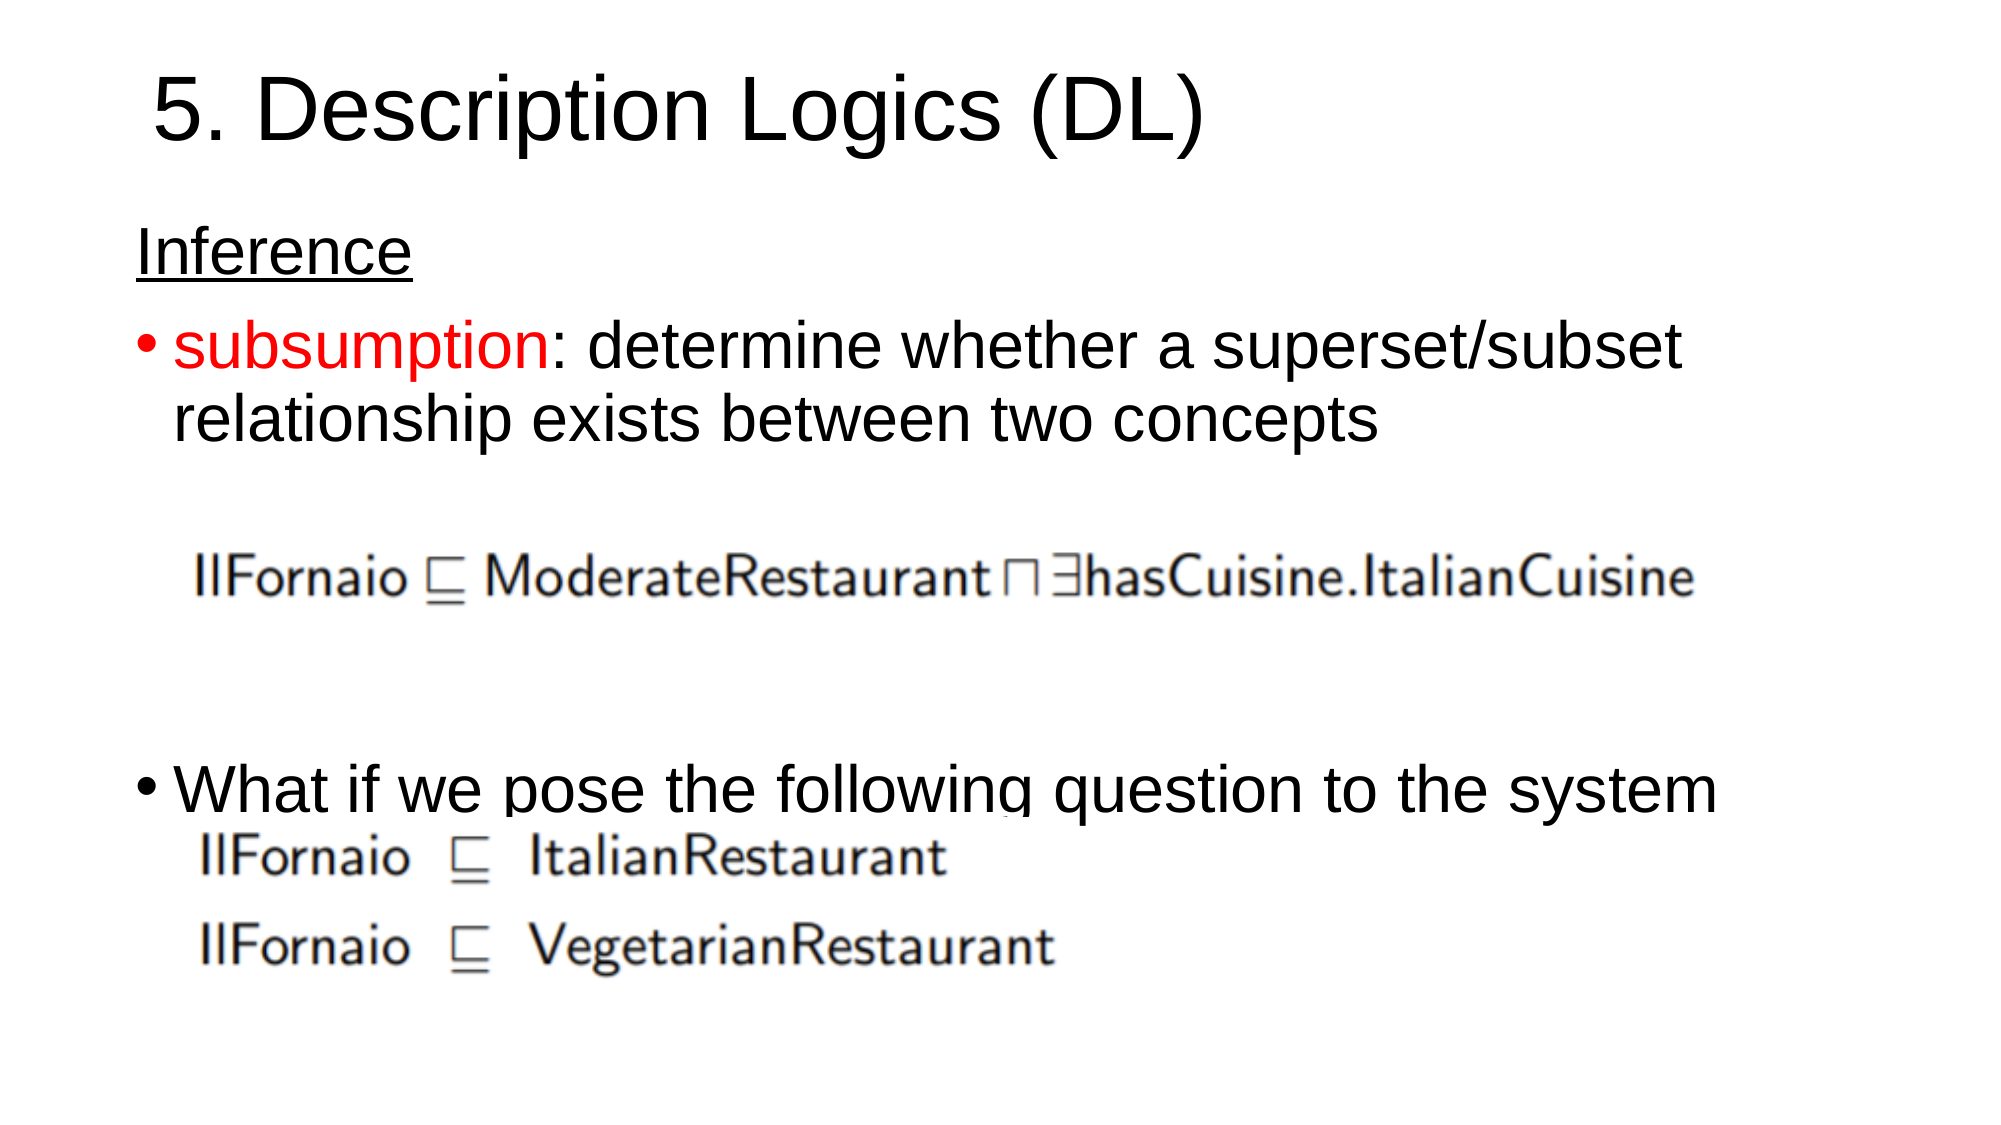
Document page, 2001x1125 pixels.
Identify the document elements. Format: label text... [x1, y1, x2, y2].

list Inference subsumption: determine whether a superset/subset relationship exists between two concepts What if we pose the following question to the system [120, 207, 1970, 1109]
picture [182, 535, 1712, 620]
title 5. Description Logics (DL) [137, 41, 1863, 180]
picture [182, 817, 1071, 988]
